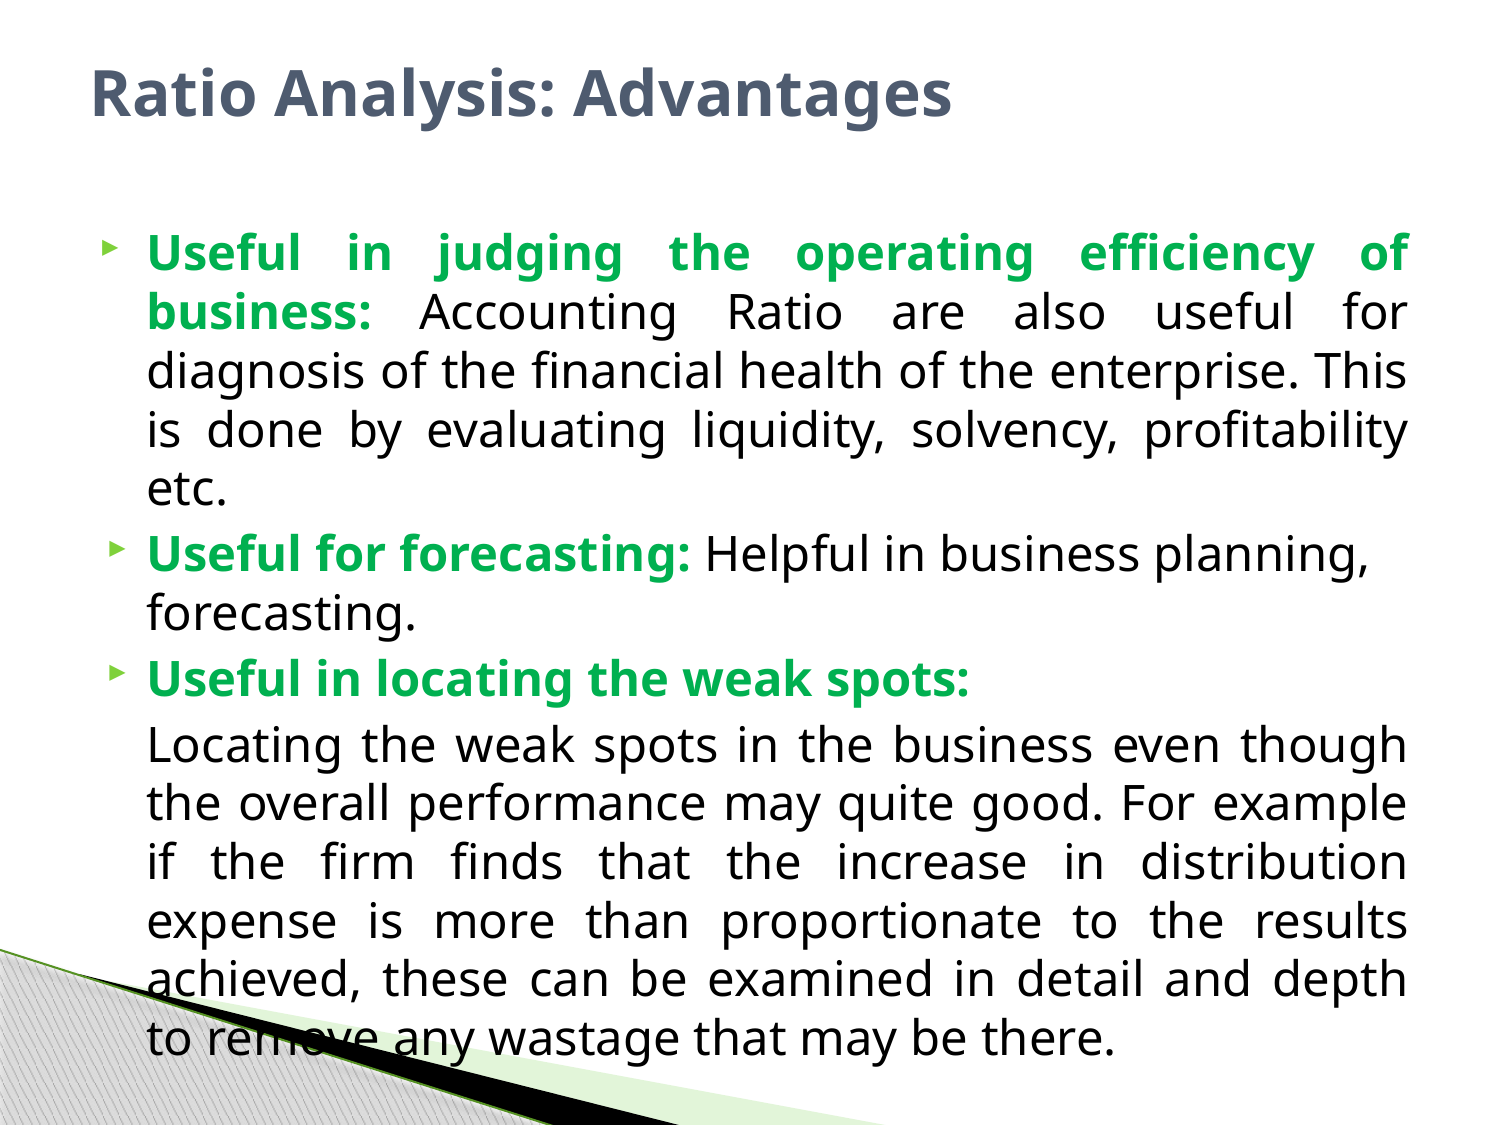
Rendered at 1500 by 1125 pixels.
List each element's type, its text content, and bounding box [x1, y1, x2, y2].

title Ratio Analysis: Advantages [75, 45, 1425, 138]
list Useful in judging the operating efficiency of business: Accounting Ratio are also useful for diagnosis of the financial health of the enterprise. This is done by evaluating liquidity, solvency, profitability etc. Useful for forecasting: Helpful in business planning, forecasting. Useful in locating the weak spots: Locating the weak spots in the business even though the overall performance may quite good. For example if the firm finds that the increase in distribution expense is more than proportionate to the results achieved, these can be examined in detail and depth to remove any wastage that may be there. [75, 214, 1425, 1075]
